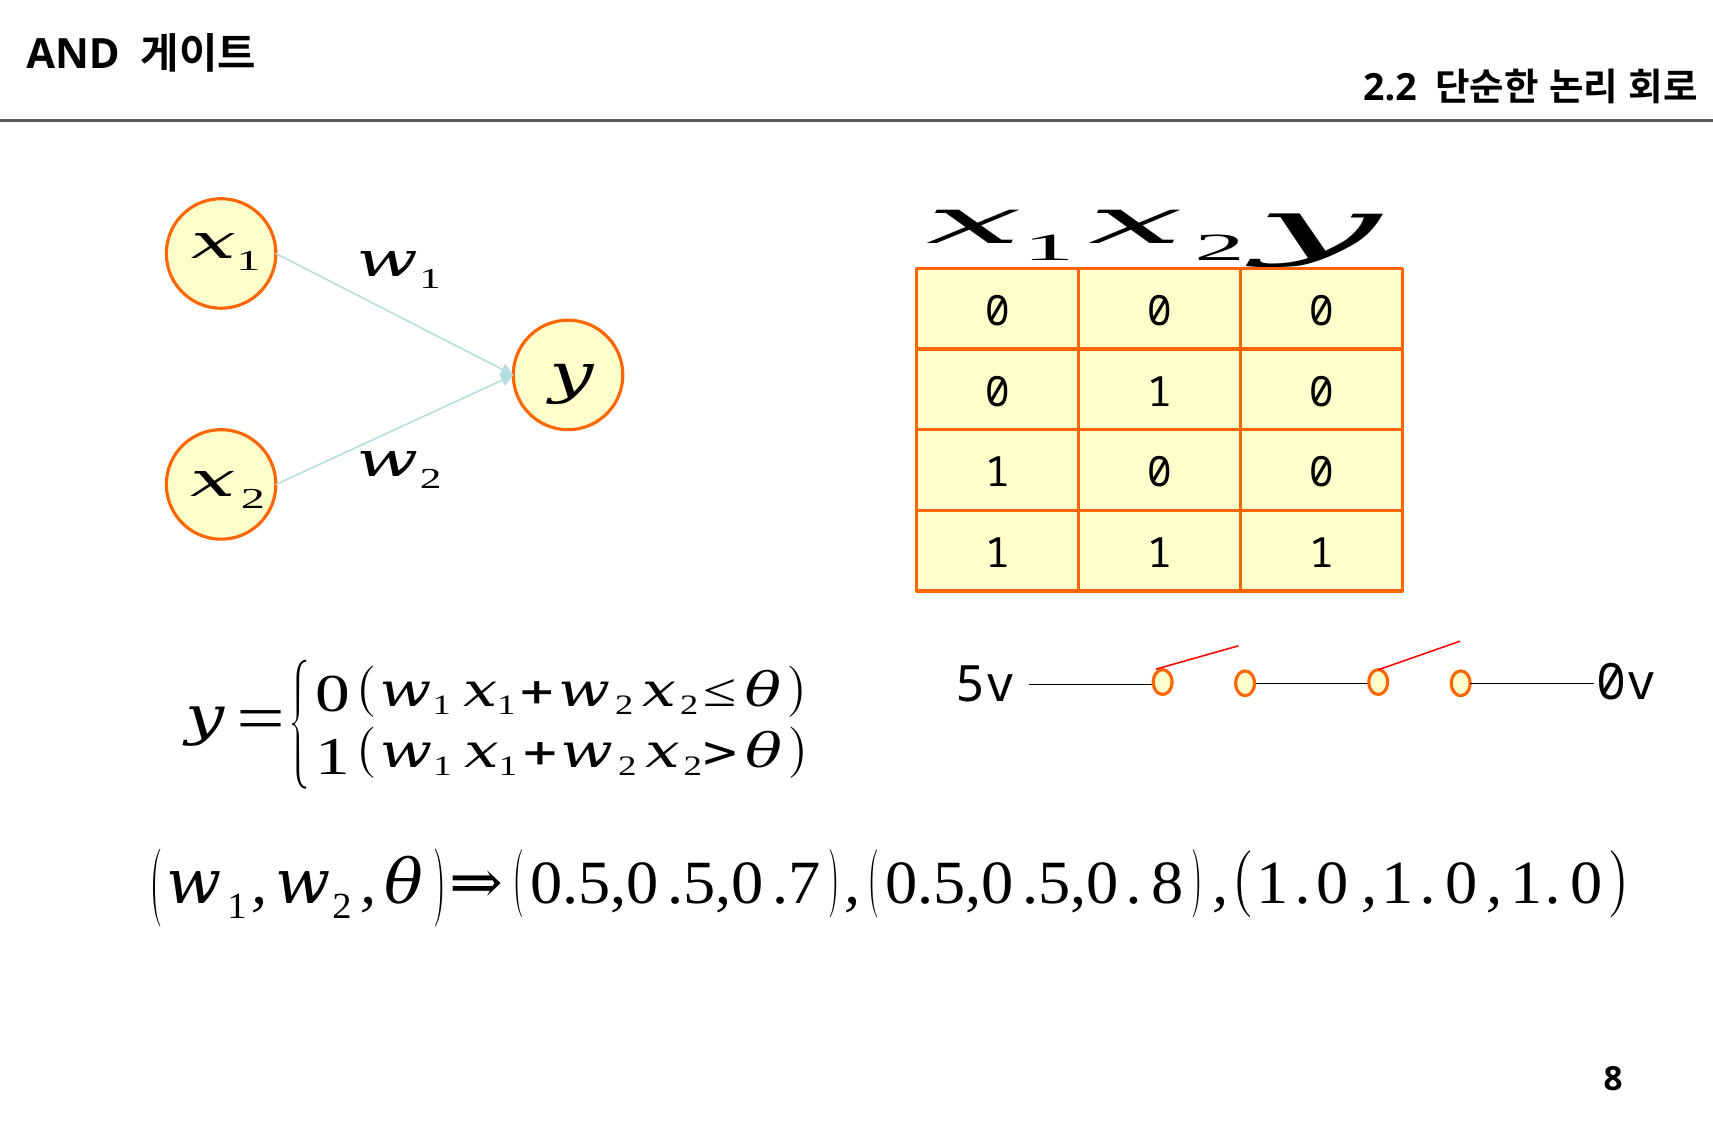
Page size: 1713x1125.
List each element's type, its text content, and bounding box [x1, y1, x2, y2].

text_box 1 [1076, 347, 1238, 428]
text_box 0 [1238, 266, 1404, 347]
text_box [275, 374, 514, 485]
text_box [518, 318, 625, 432]
text_box 0 [1076, 428, 1238, 508]
text_box AND 게이트 [11, 13, 778, 80]
text_box 0 [1076, 266, 1238, 347]
text_box 1 [1076, 508, 1238, 593]
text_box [952, 640, 1660, 721]
text_box [164, 196, 278, 311]
text_box 2.2 단순한 논리 회로 [916, 44, 1713, 111]
text_box 1 [1238, 508, 1404, 593]
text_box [275, 253, 514, 374]
text_box 0 [1238, 347, 1404, 428]
text_box 1 [914, 508, 1076, 593]
text_box [164, 427, 278, 542]
text_box 1 [914, 428, 1076, 508]
text_box 0 [914, 266, 1076, 347]
text_box 0 [1238, 428, 1404, 508]
text_box 0 [914, 347, 1076, 428]
